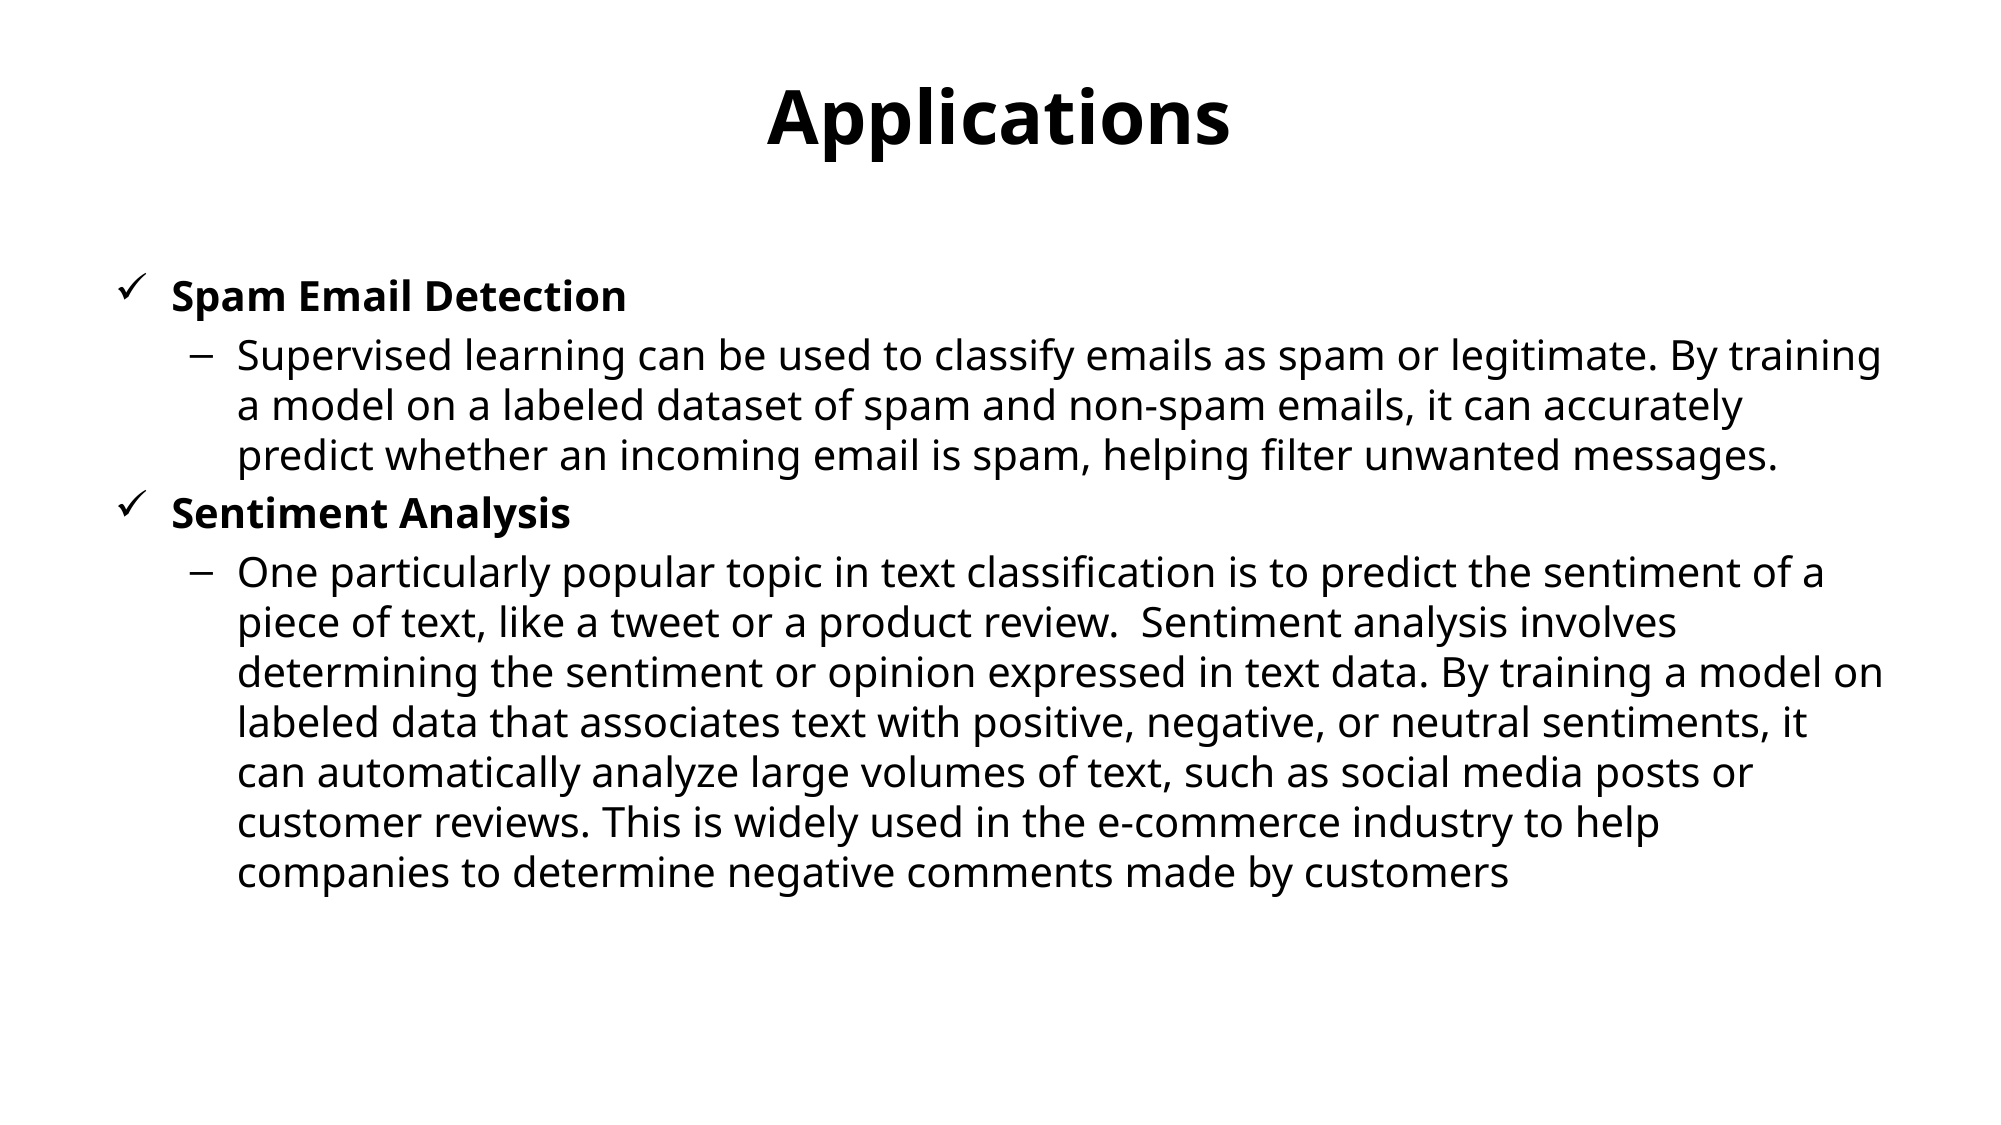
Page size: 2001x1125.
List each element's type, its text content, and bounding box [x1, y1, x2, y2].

list Spam Email Detection Supervised learning can be used to classify emails as spam or legitimate. By training a model on a labeled dataset of spam and non-spam emails, it can accurately predict whether an incoming email is spam, helping filter unwanted messages. Sentiment Analysis One particularly popular topic in text classification is to predict the sentiment of a piece of text, like a tweet or a product review. Sentiment analysis involves determining the sentiment or opinion expressed in text data. By training a model on labeled data that associates text with positive, negative, or neutral sentiments, it can automatically analyze large volumes of text, such as social media posts or customer reviews. This is widely used in the e-commerce industry to help companies to determine negative comments made by customers [99, 262, 1900, 1088]
title Applications [99, 62, 1900, 250]
